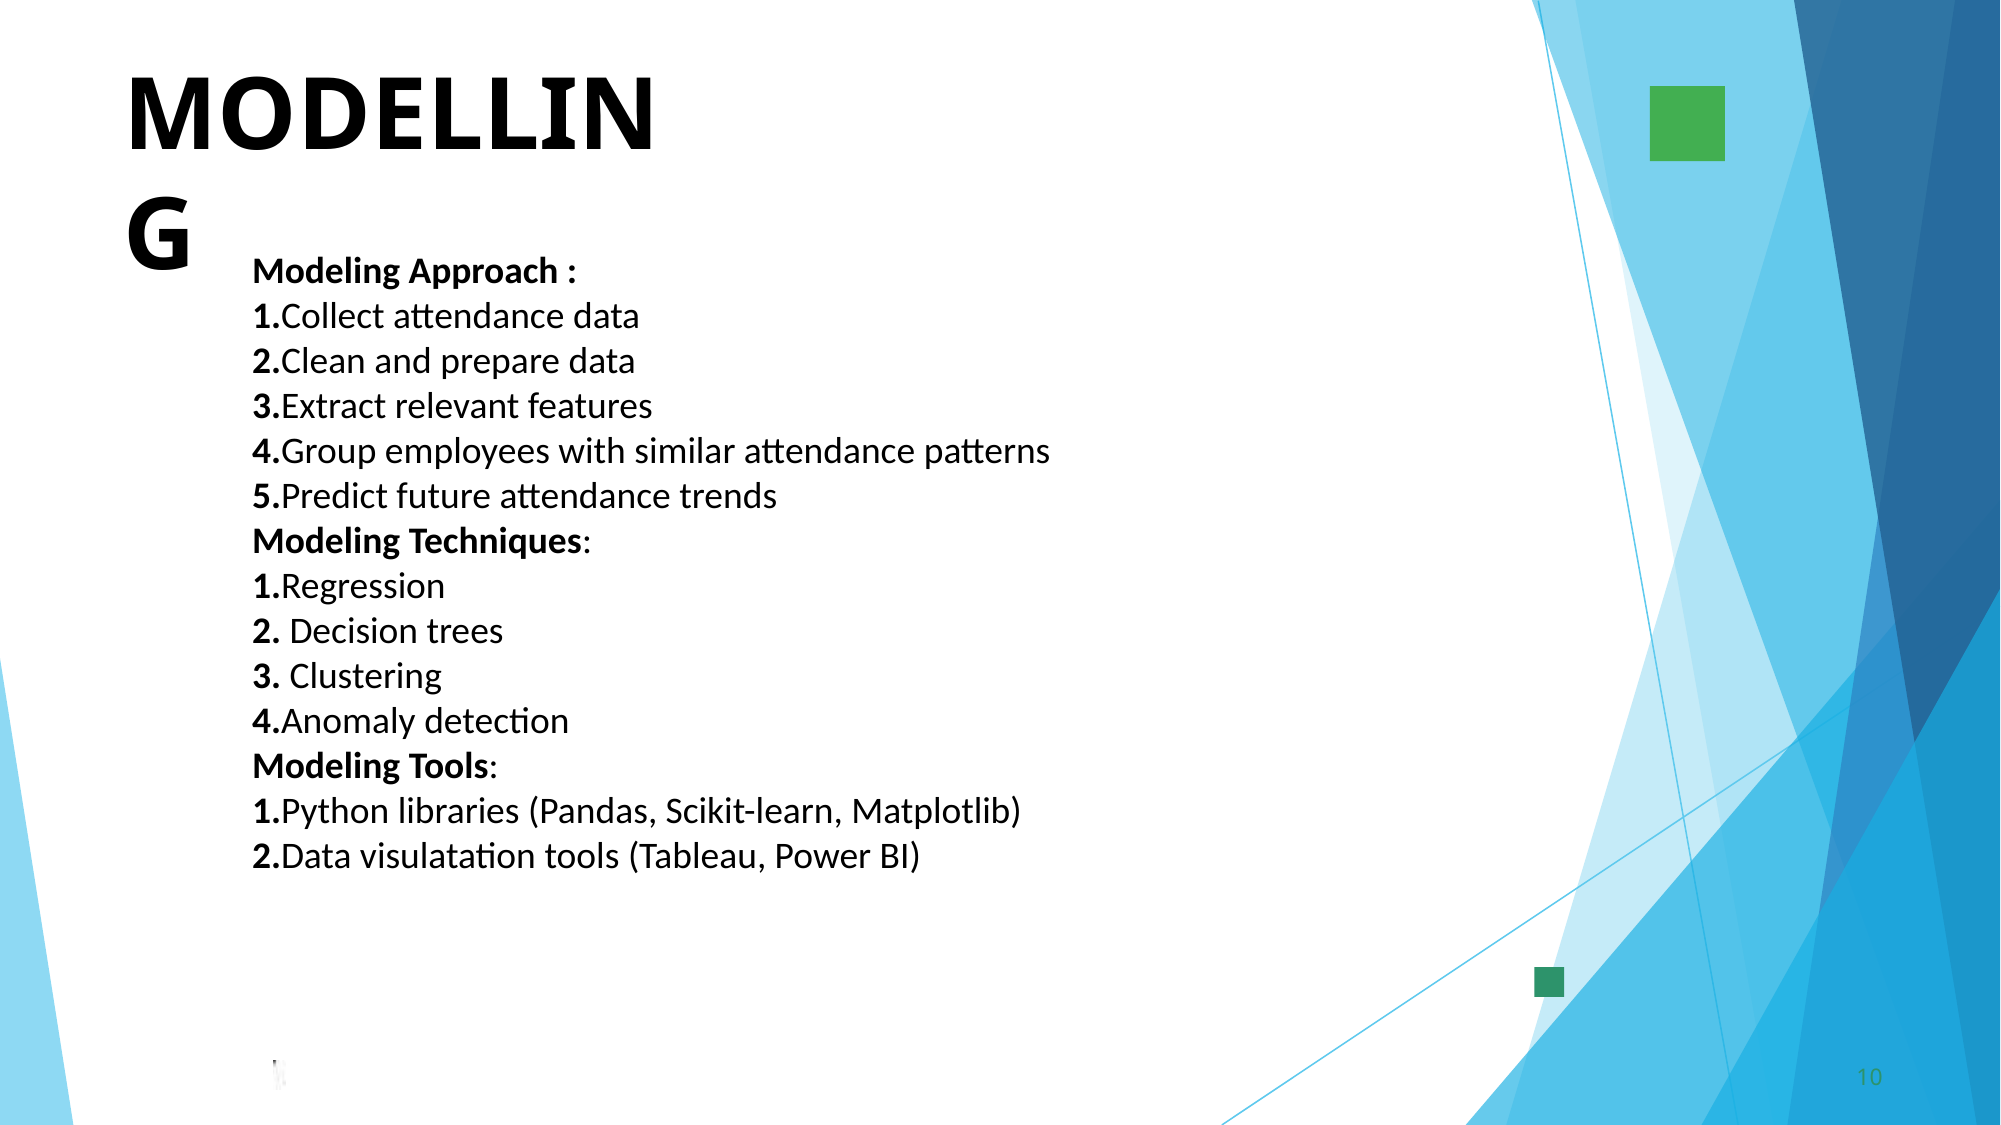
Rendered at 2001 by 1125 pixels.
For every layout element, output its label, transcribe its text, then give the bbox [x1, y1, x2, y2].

text_box MODELLING [121, 47, 664, 290]
text_box [1534, 967, 1565, 997]
text_box [1649, 86, 1725, 162]
text_box 10 [1849, 1061, 1888, 1095]
picture [273, 1060, 287, 1091]
text_box Modeling Approach : 1.Collect attendance data 2.Clean and prepare data 3.Extract relevant features 4.Group employees with similar attendance patterns 5.Predict future attendance trends Modeling Techniques: 1.Regression 2. Decision trees 3. Clustering 4.Anomaly detection Modeling Tools: 1.Python libraries (Pandas, Scikit-learn, Matplotlib) 2.Data visulatation tools (Tableau, Power BI) [237, 238, 1392, 884]
